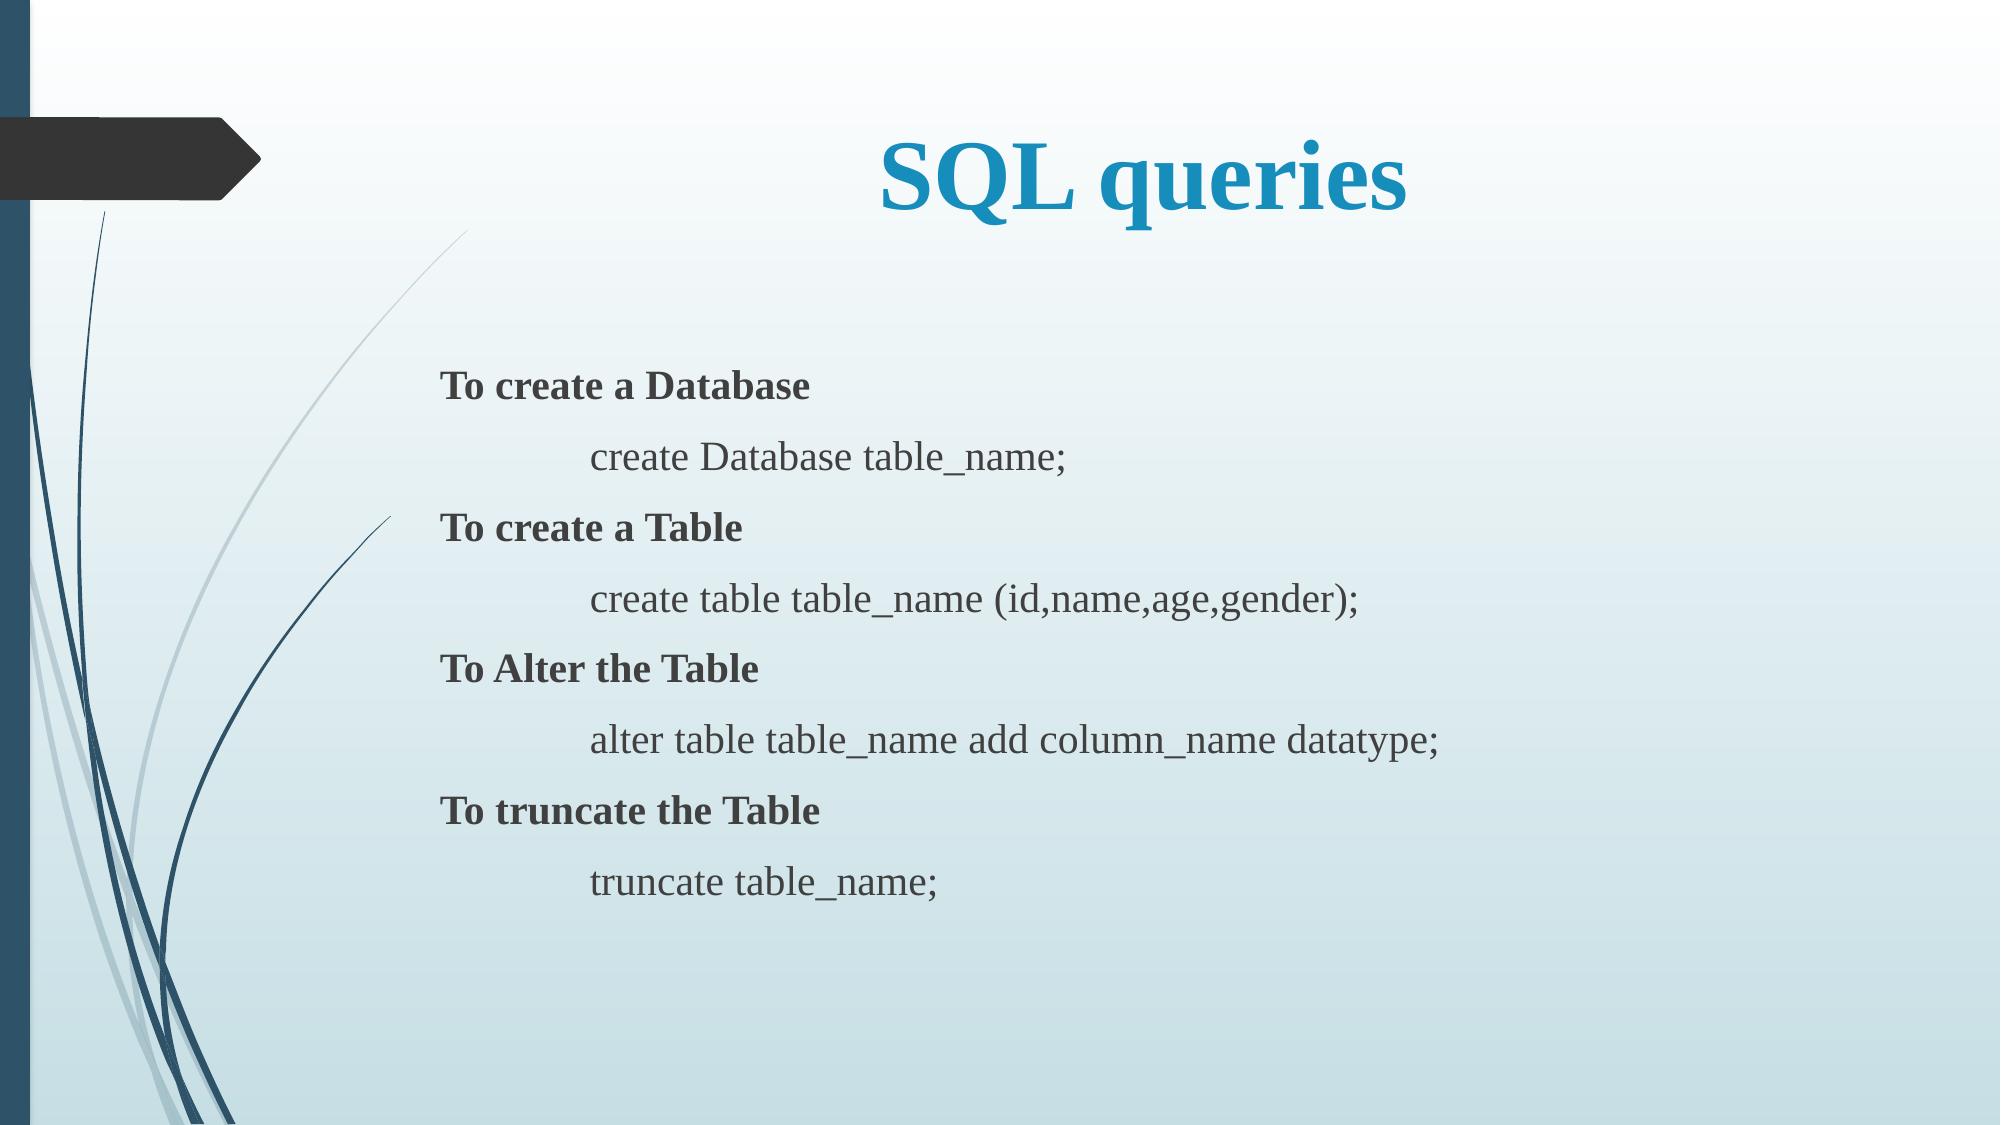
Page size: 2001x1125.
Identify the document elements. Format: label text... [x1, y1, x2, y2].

list To create a Database create Database table_name; To create a Table create table table_name (id,name,age,gender); To Alter the Table alter table table_name add column_name datatype; To truncate the Table truncate table_name; [424, 350, 1888, 970]
title SQL queries [425, 102, 1888, 313]
